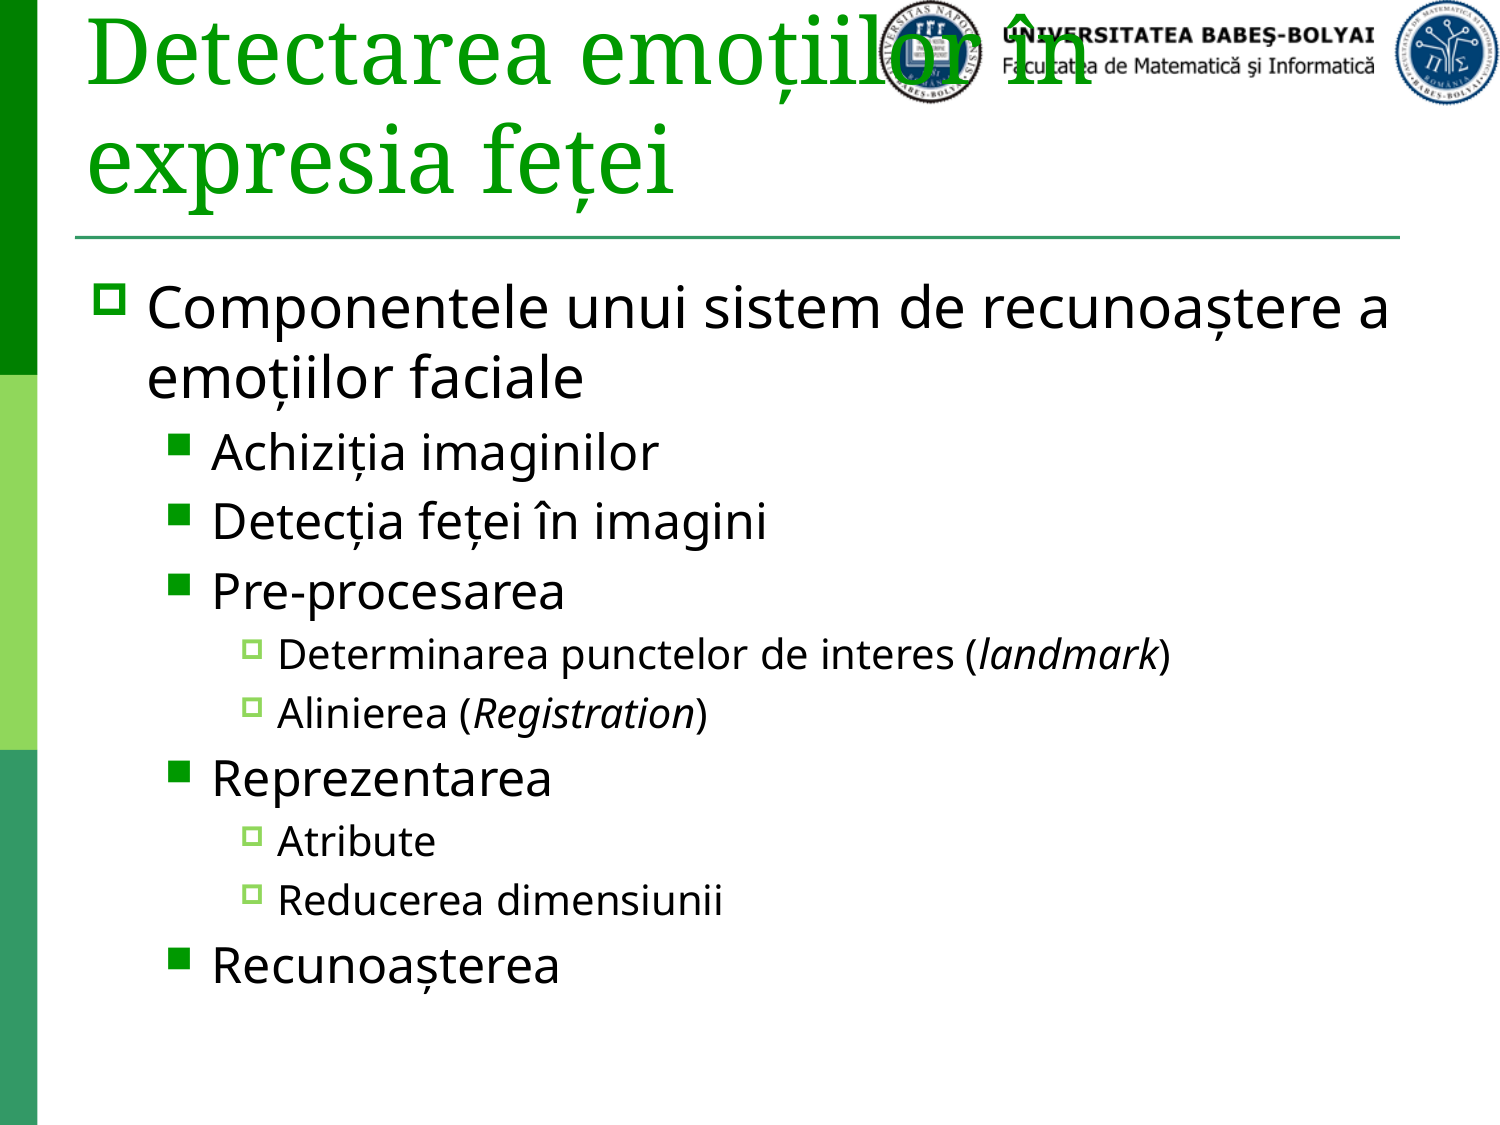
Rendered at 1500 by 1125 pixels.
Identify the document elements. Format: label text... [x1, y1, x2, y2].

picture [878, 0, 1500, 106]
title Detectarea emoțiilor în expresia feței [70, 82, 1483, 220]
list Componentele unui sistem de recunoaștere a emoțiilor faciale Achiziția imaginilor Detecția feței în imagini Pre-procesarea Determinarea punctelor de interes (landmark) Alinierea (Registration) Reprezentarea Atribute Reducerea dimensiunii Recunoașterea [75, 262, 1483, 1094]
